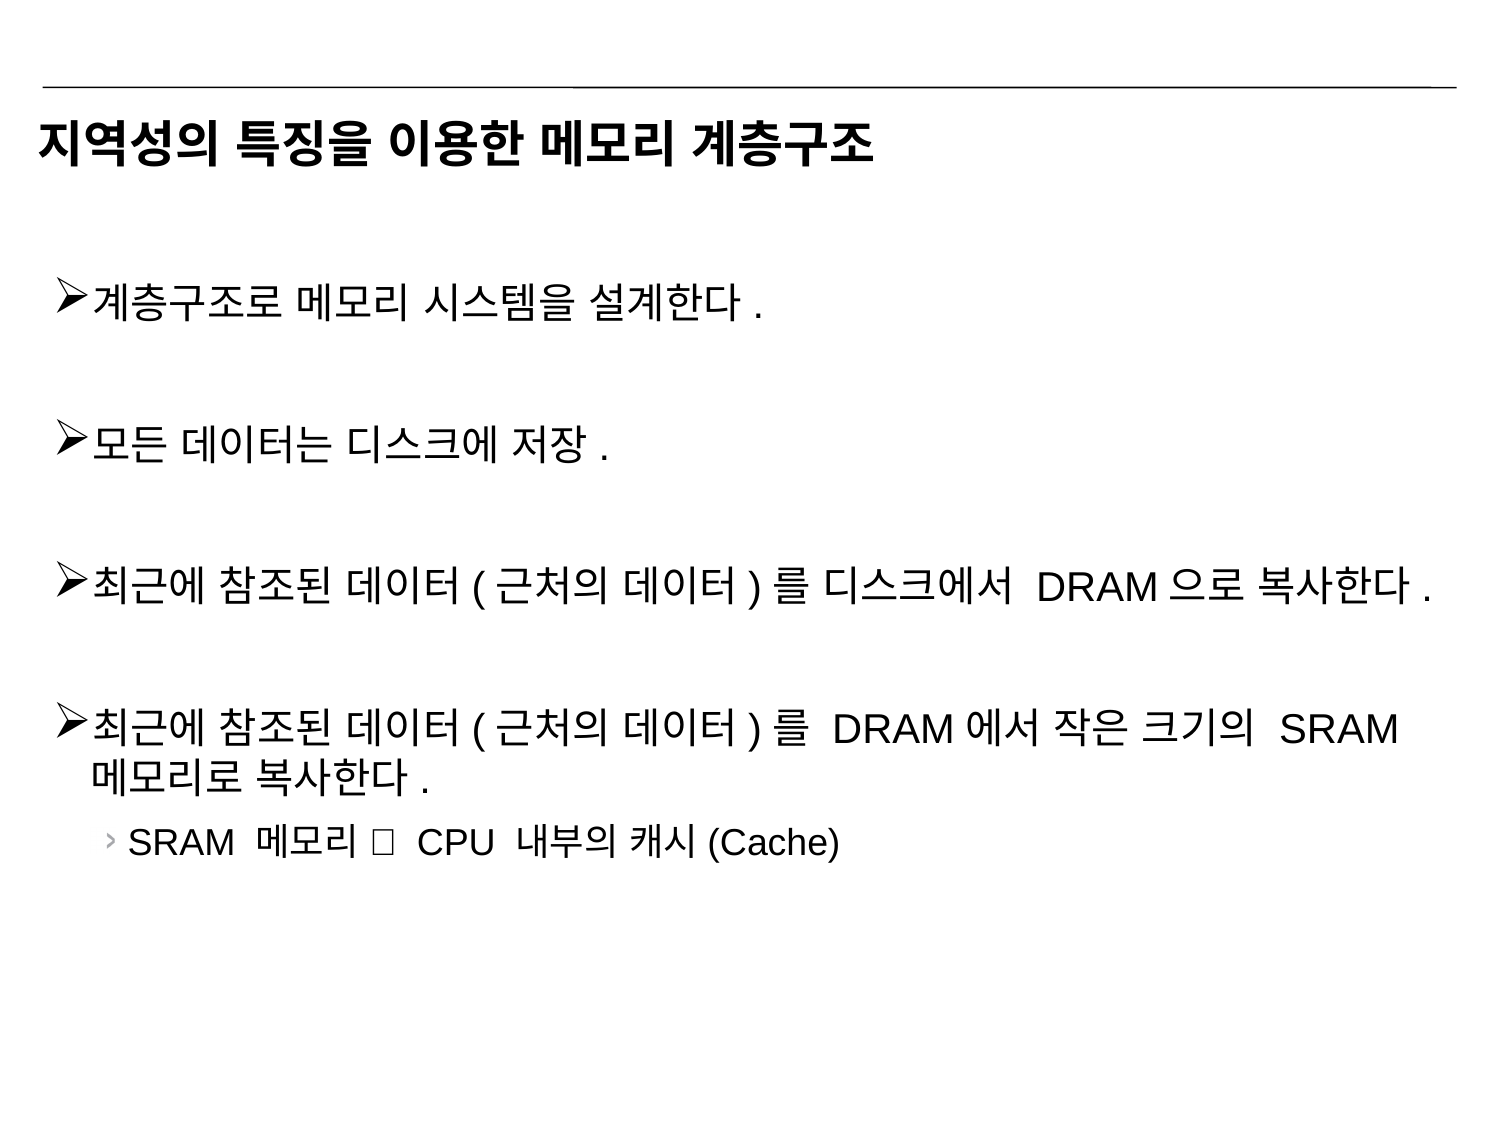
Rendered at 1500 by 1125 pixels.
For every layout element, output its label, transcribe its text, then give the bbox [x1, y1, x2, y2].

picture [90, 827, 116, 854]
title 지역성의 특징을 이용한 메모리 계층구조 [37, 112, 1450, 213]
list 계층구조로 메모리 시스템을 설계한다. 모든 데이터는 디스크에 저장. 최근에 참조된 데이터(근처의 데이터)를 디스크에서 DRAM으로 복사한다. 최근에 참조된 데이터(근처의 데이터)를 DRAM에서 작은 크기의 SRAM 메모리로 복사한다. SRAM 메모리  CPU 내부의 캐시(Cache) [37, 269, 1450, 944]
